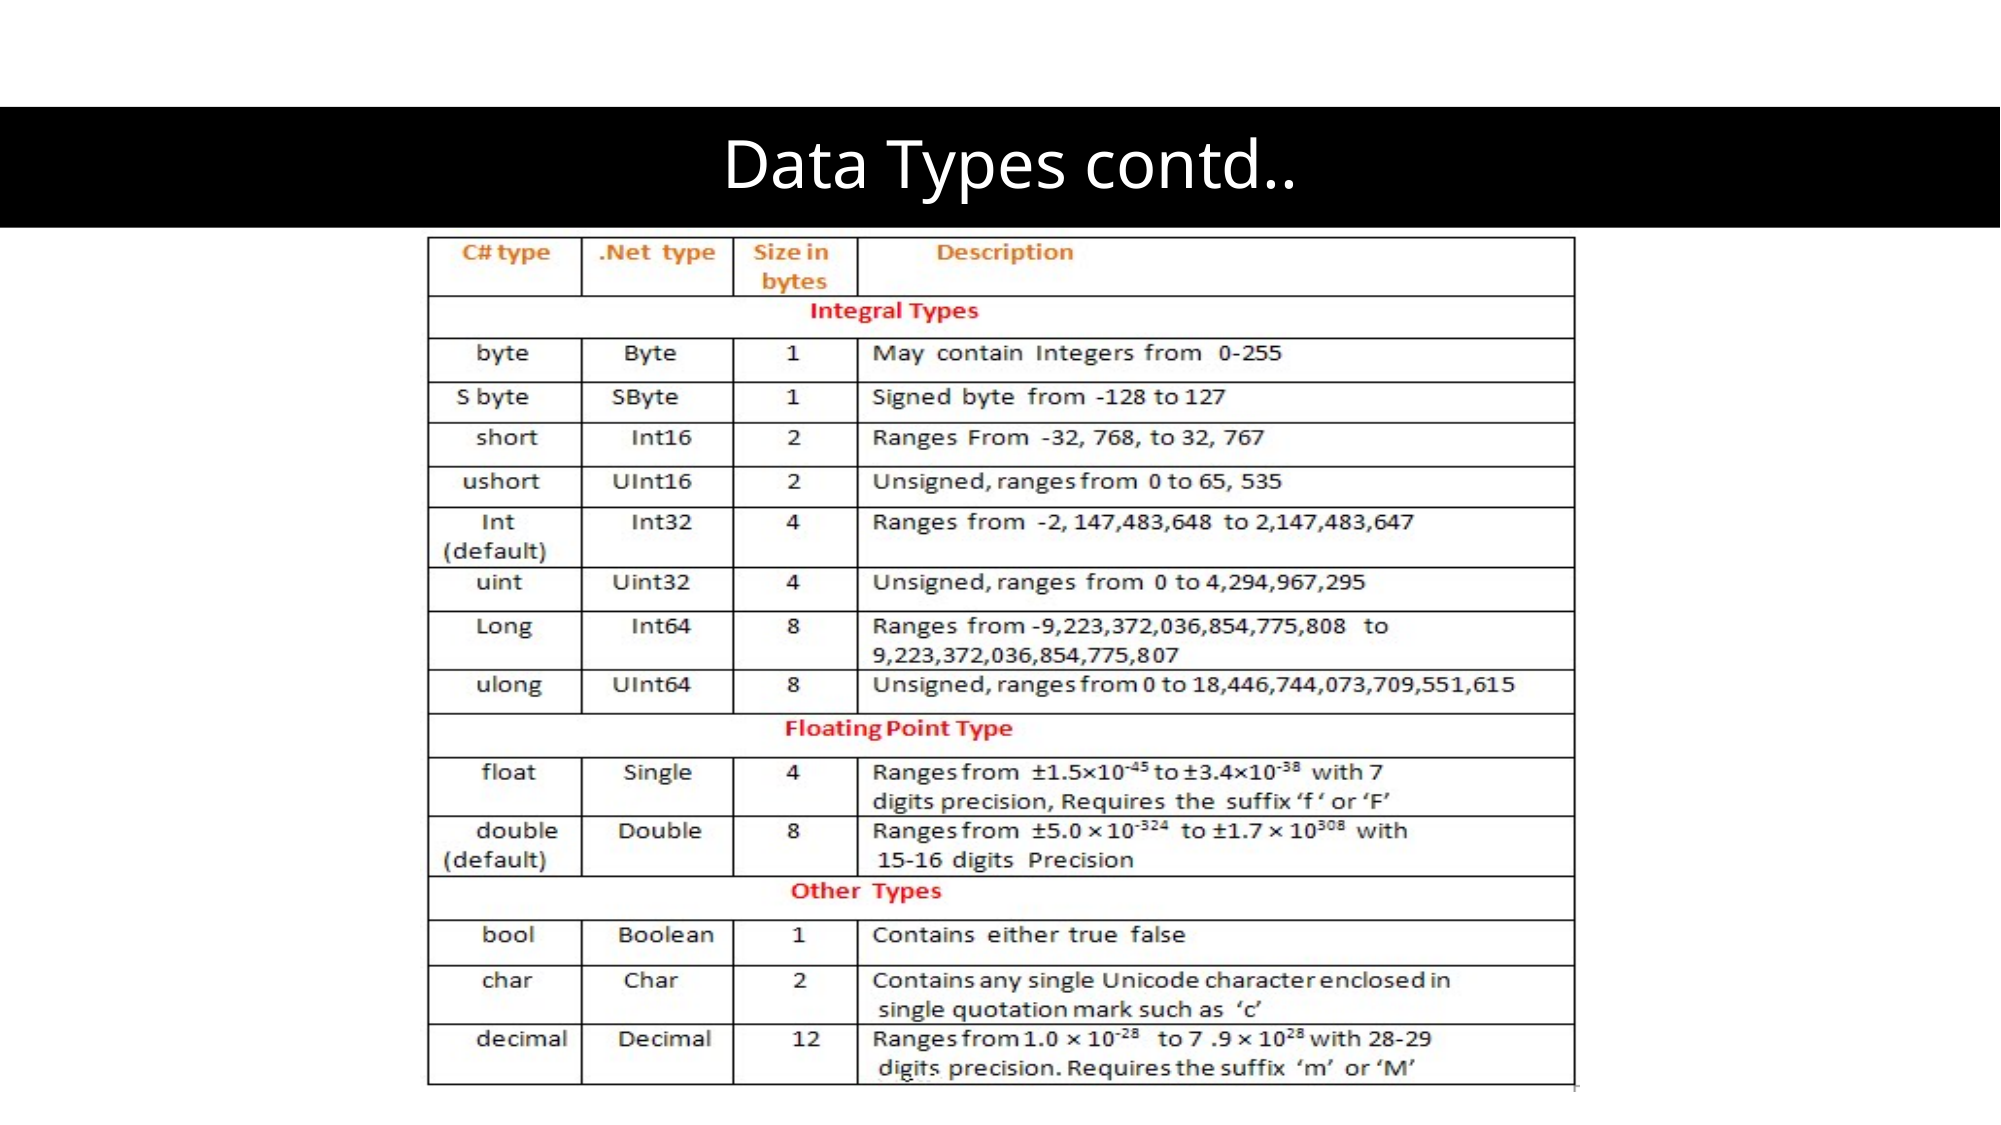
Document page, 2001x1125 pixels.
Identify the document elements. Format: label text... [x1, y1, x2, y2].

picture [420, 228, 1580, 1092]
text_box [1580, 106, 2000, 229]
text_box [0, 106, 420, 229]
title Data Types contd.. [91, 105, 1931, 228]
